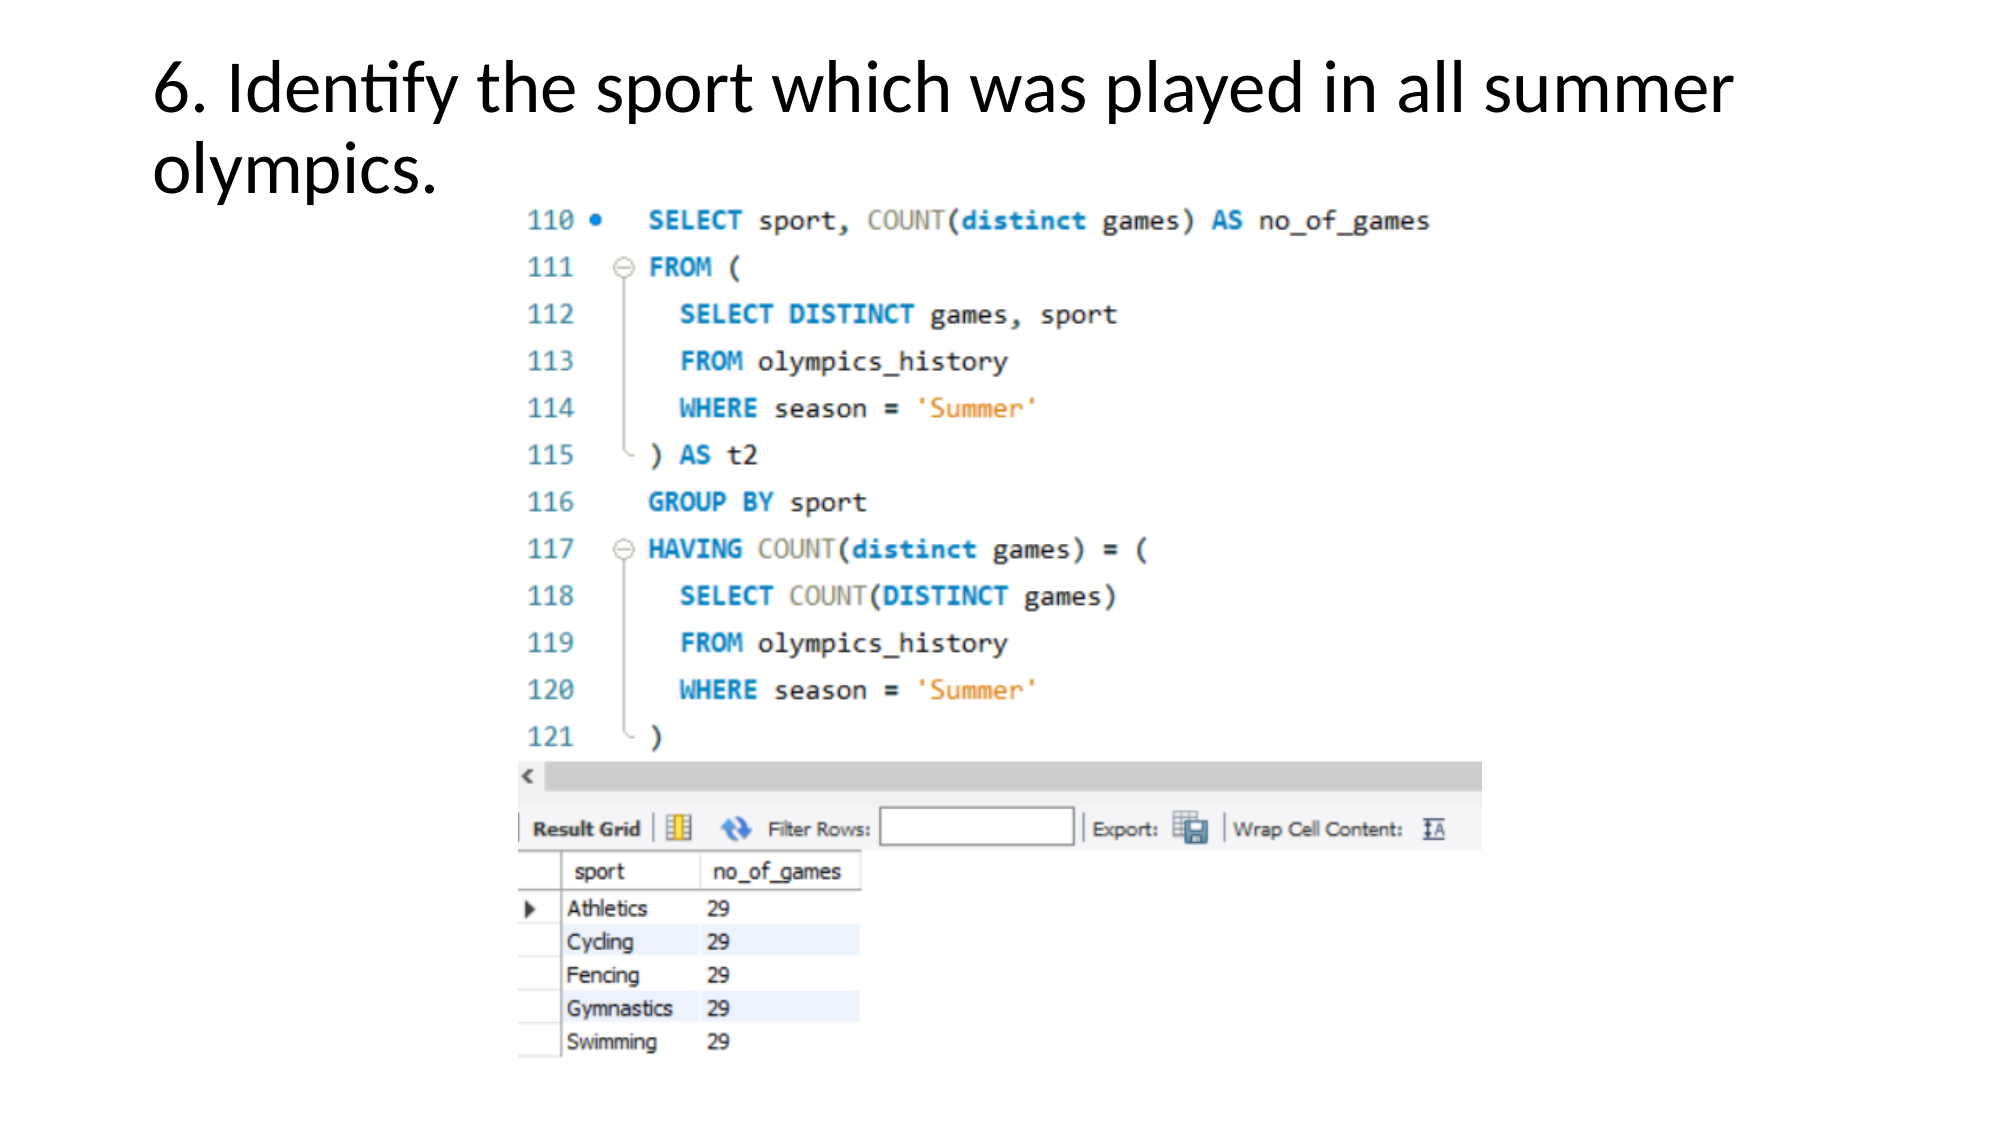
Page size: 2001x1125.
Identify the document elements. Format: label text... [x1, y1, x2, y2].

title 6. Identify the sport which was played in all summer olympics. [137, 20, 1863, 238]
picture [518, 195, 1482, 1069]
